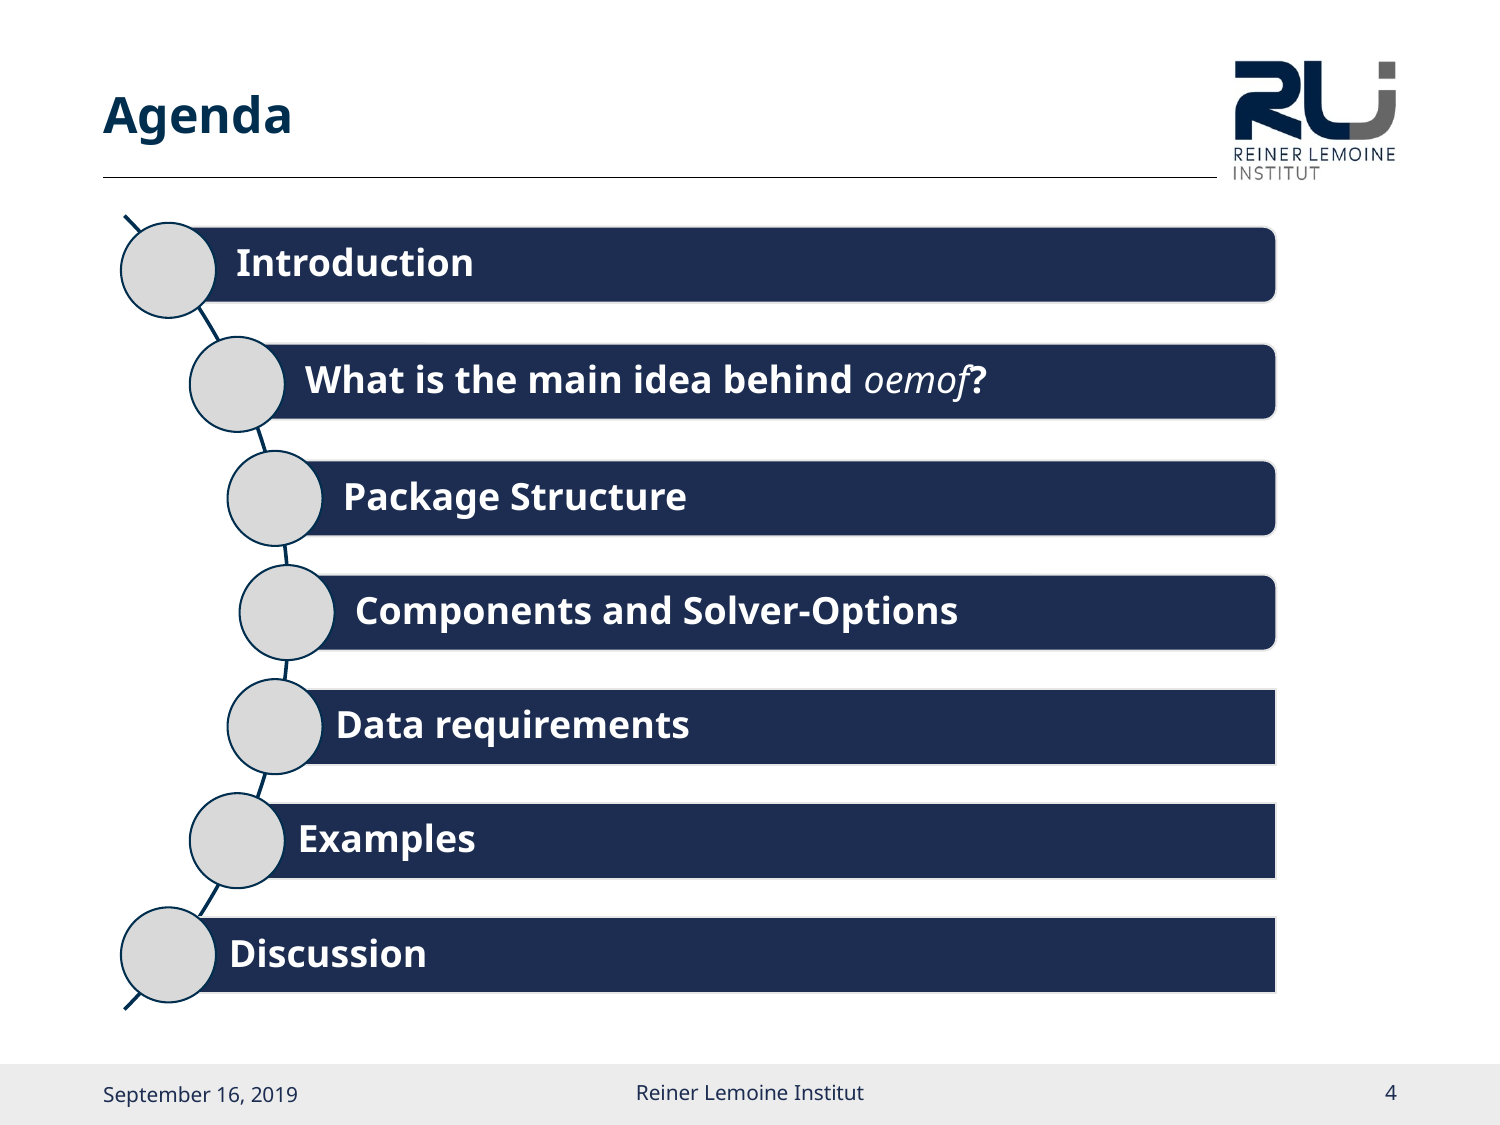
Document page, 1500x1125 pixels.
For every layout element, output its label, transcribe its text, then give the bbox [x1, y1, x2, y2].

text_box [109, 194, 1288, 1031]
footer Reiner Lemoine Institut [496, 1064, 1004, 1124]
slide_number 3 [1059, 1064, 1397, 1124]
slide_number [103, 1064, 441, 1124]
picture [1233, 175, 1397, 181]
title Agenda [103, 60, 1400, 175]
